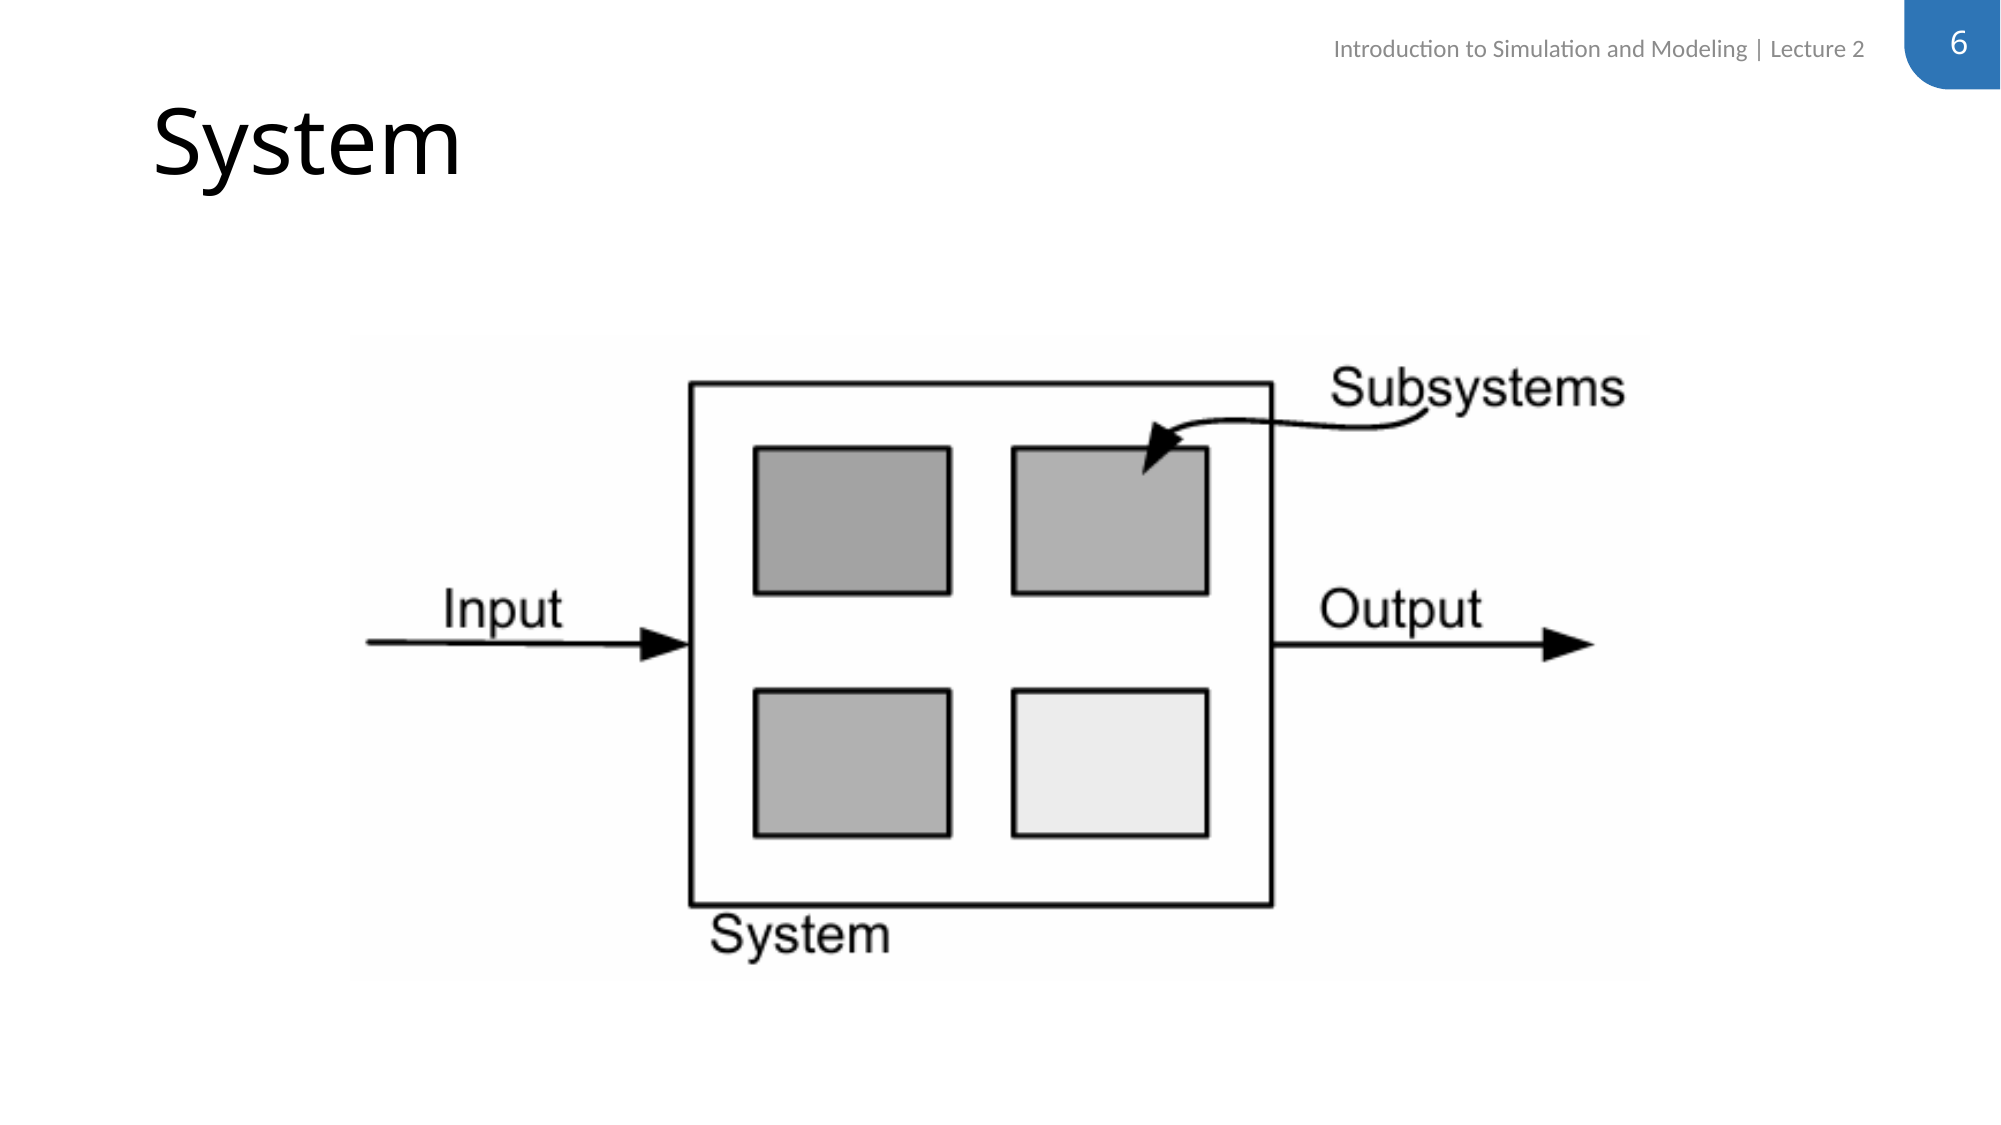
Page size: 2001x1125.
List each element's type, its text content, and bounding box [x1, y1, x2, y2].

footer Introduction to Simulation and Modeling | Lecture 2 [1205, 17, 1881, 78]
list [349, 335, 1650, 981]
slide_number 6 [1887, 14, 1984, 75]
title System [137, 59, 1863, 231]
